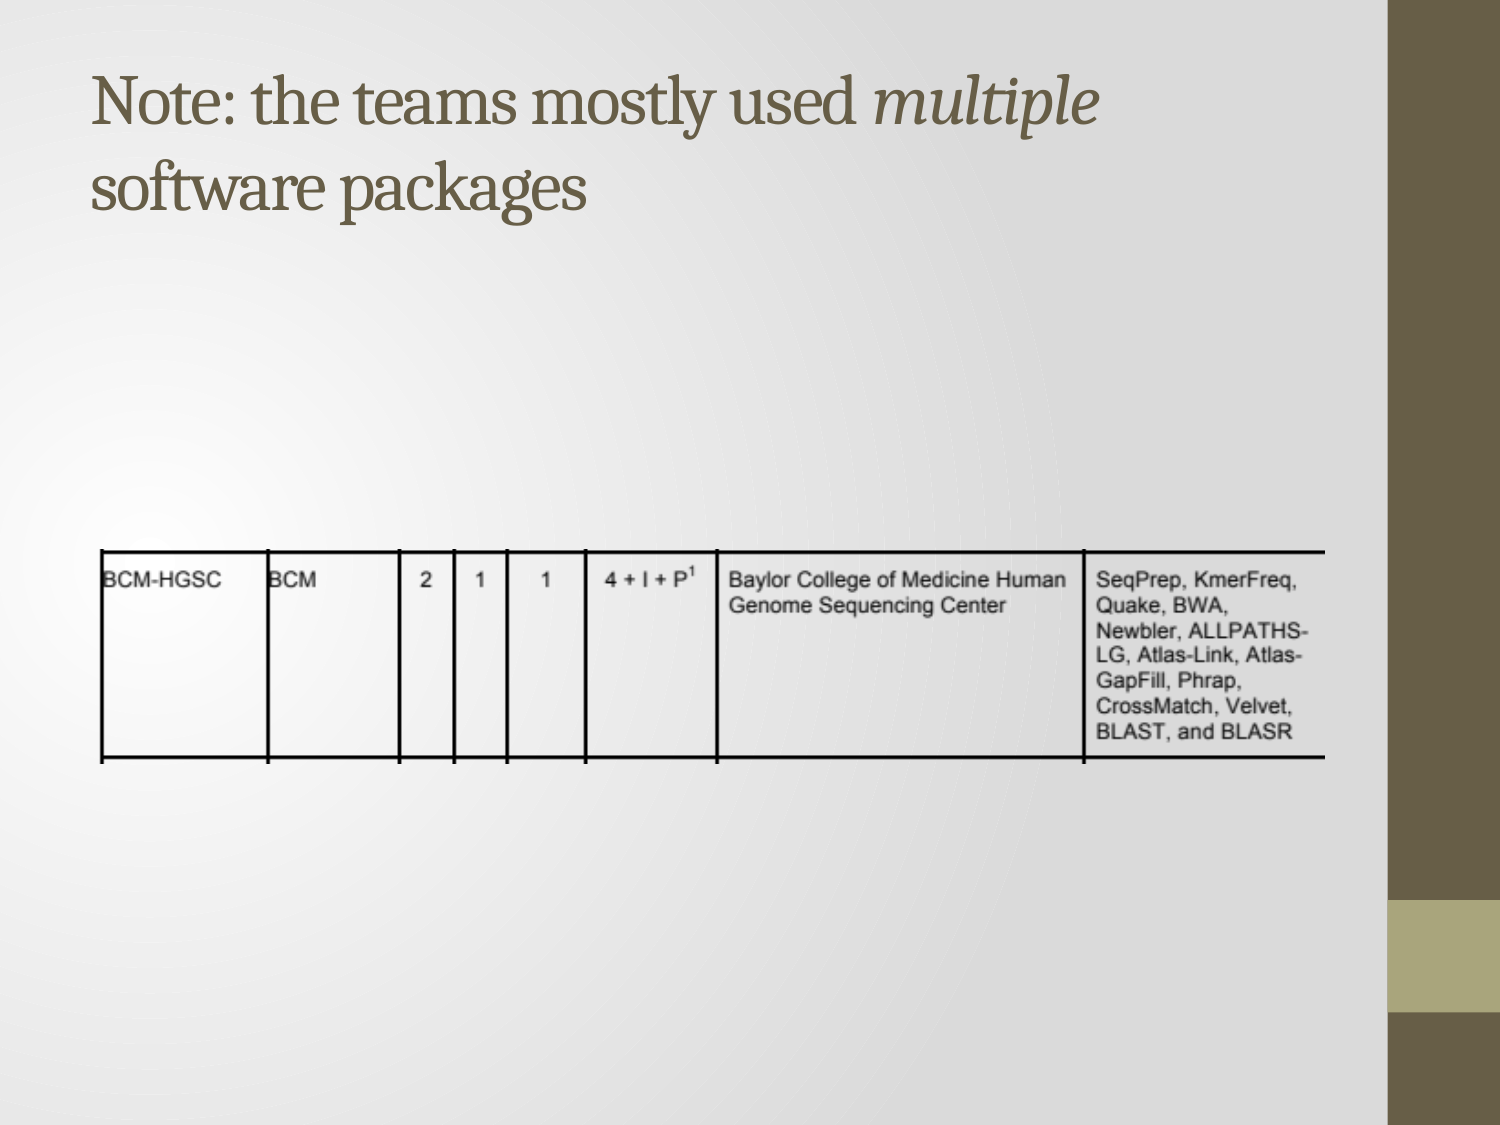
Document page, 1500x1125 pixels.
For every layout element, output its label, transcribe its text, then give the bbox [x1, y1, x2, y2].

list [74, 261, 1326, 1051]
title Note: the teams mostly used multiple software packages [75, 45, 1325, 233]
